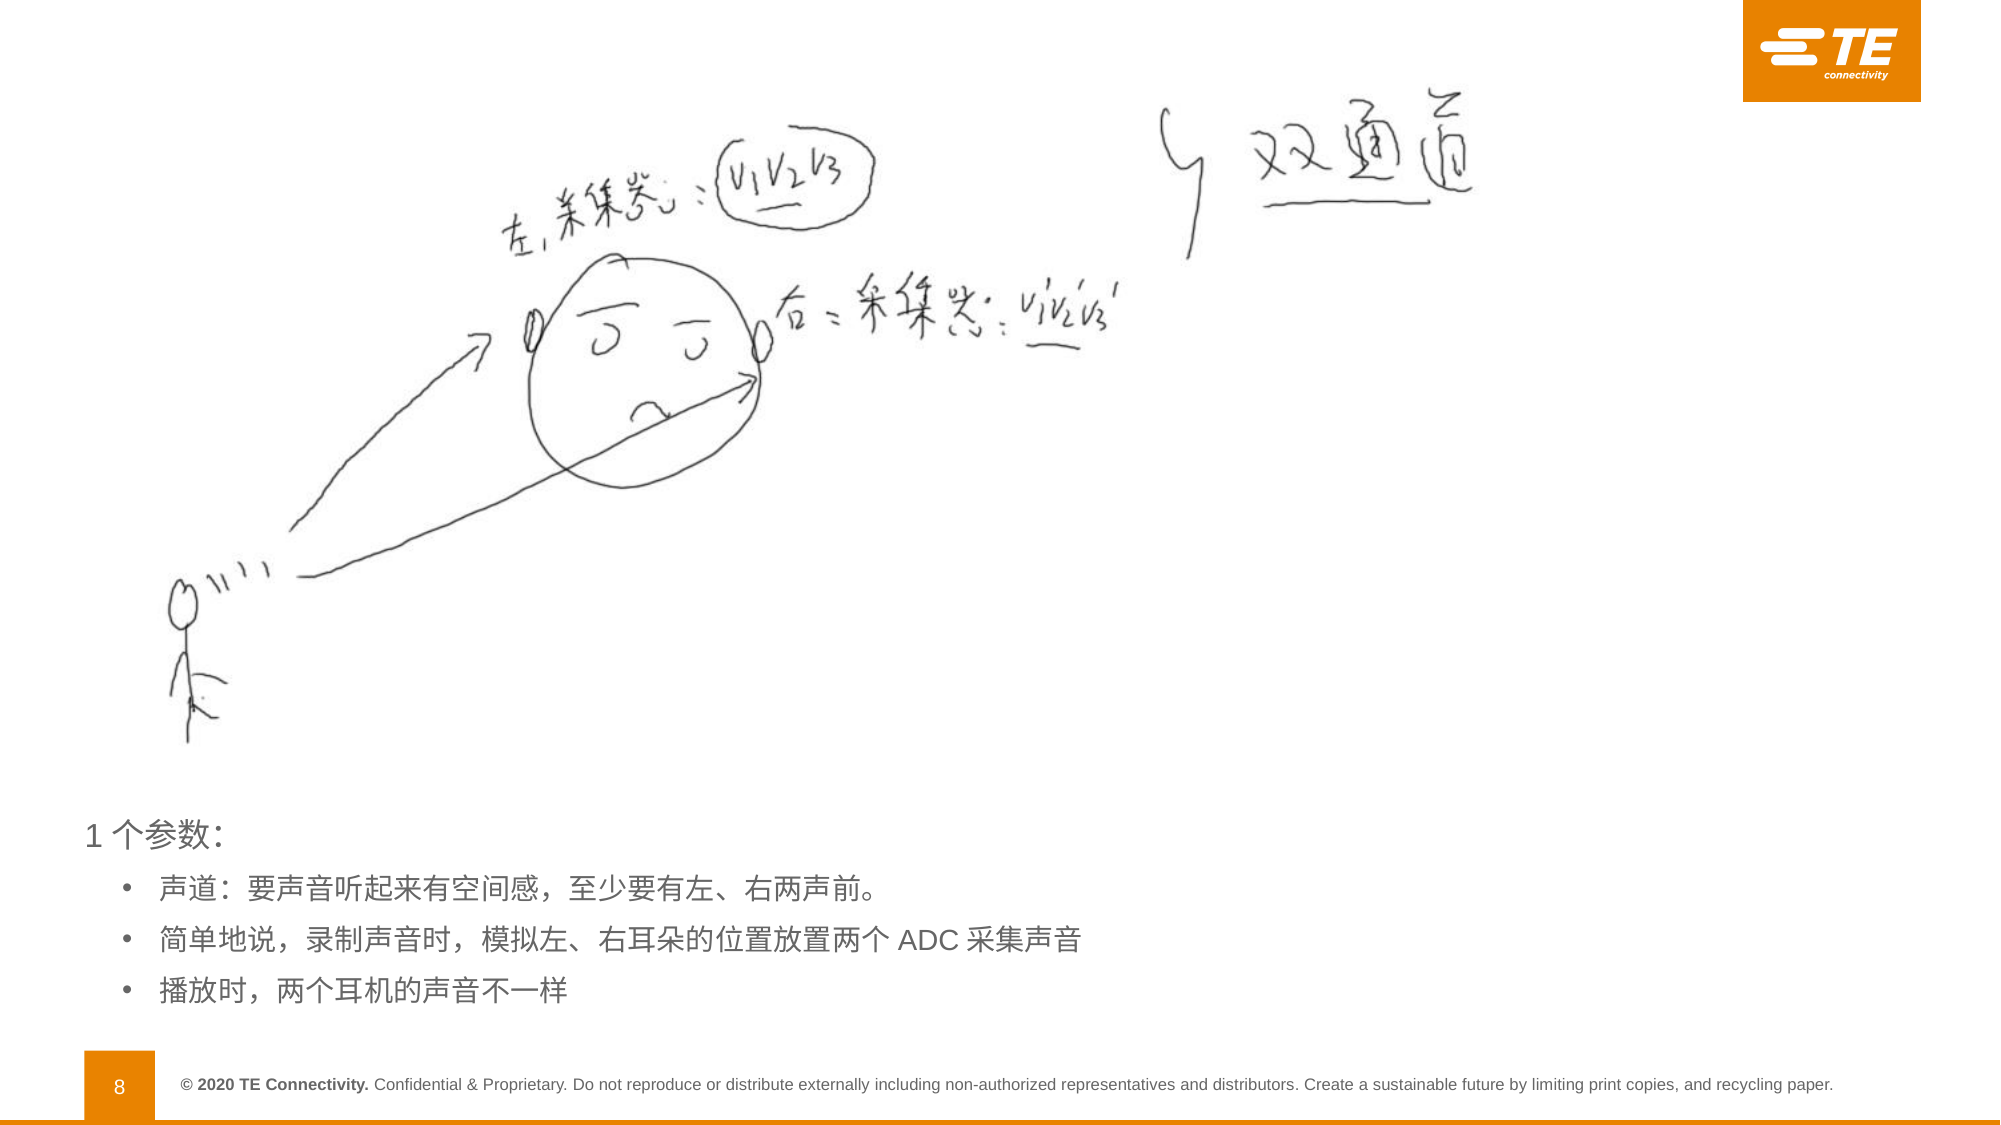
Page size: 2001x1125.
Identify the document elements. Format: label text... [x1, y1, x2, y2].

picture [55, 20, 1650, 791]
list 1个参数： 声道：要声音听起来有空间感，至少要有左、右两声前。 简单地说，录制声音时，模拟左、右耳朵的位置放置两个ADC采集声音 播放时，两个耳机的声音不一样 [84, 810, 1916, 1030]
slide_number 8 [84, 1050, 155, 1121]
picture [1743, 0, 1921, 102]
